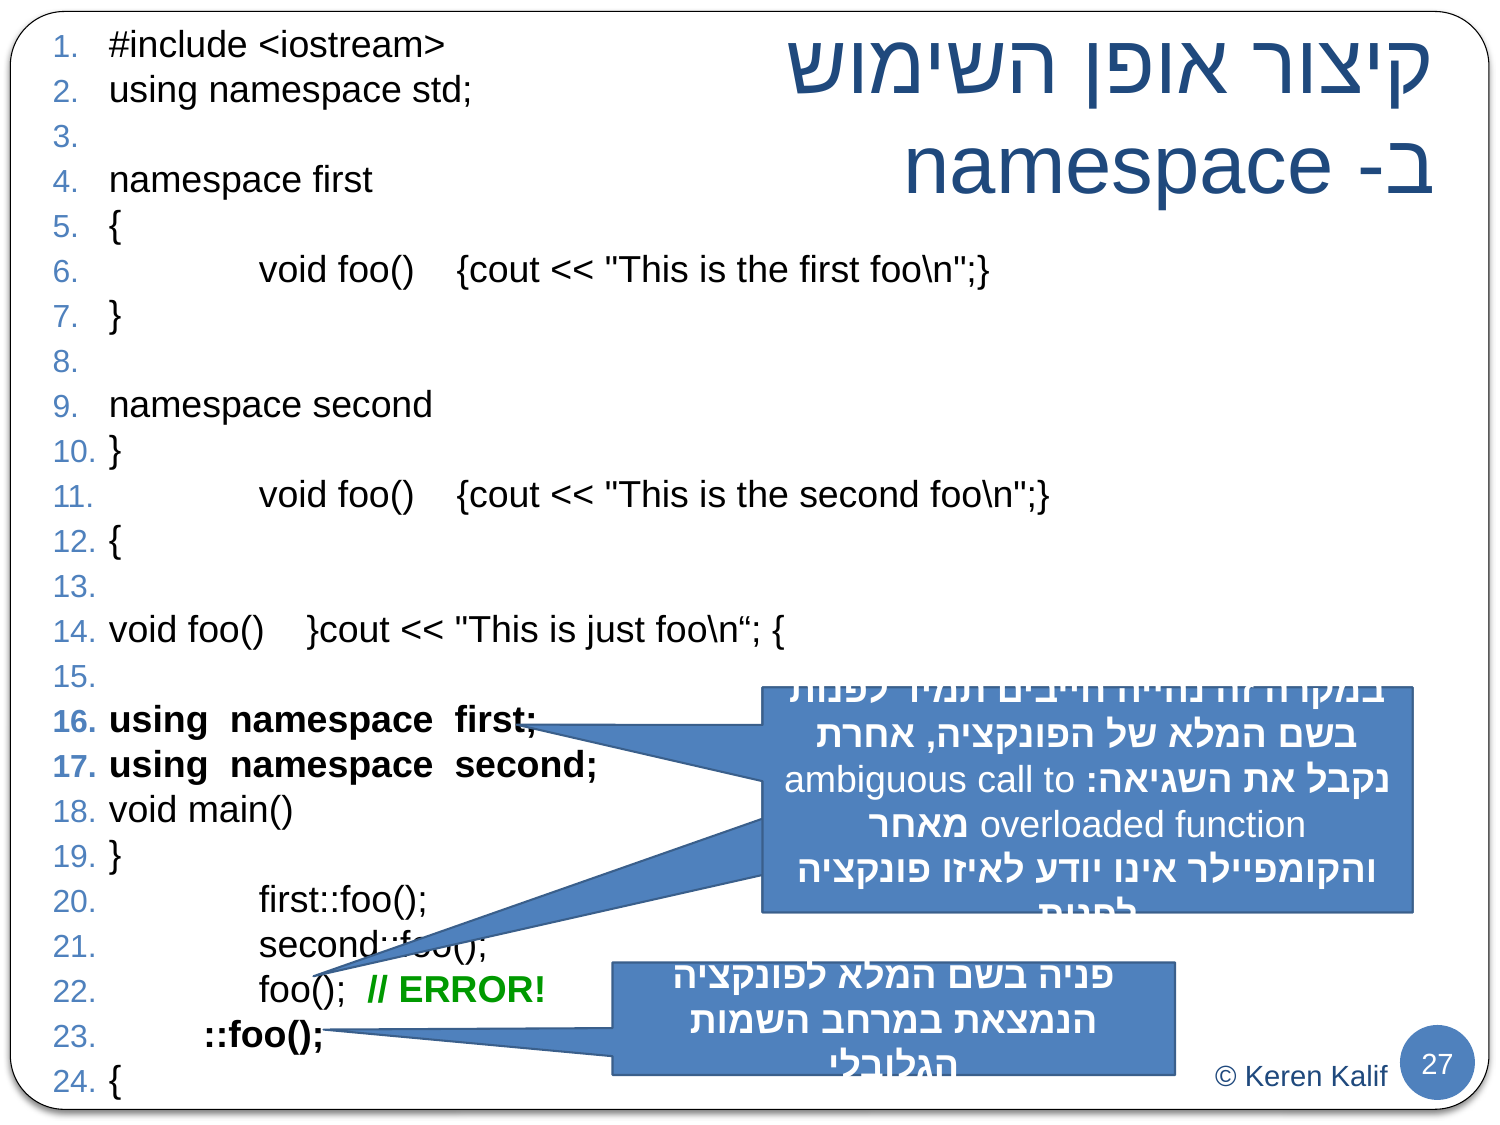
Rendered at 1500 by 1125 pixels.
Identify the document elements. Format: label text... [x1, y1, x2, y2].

text_box פניה בשם המלא לפונקציה הנמצאת במרחב השמות הגלובלי [322, 961, 1177, 1077]
slide_number 27 [1399, 1024, 1475, 1100]
footer © Keren Kalif [1200, 1037, 1500, 1113]
list #include <iostream> using namespace std; namespace first { void foo() {cout << "This is the first foo\n";} } namespace second } void foo() {cout << "This is the second foo\n";} { void foo() }cout << "This is just foo\n“; { using namespace first; using namespace second; void main() } first::foo(); second::foo(); foo(); // ERROR! ::foo(); { [37, 12, 1438, 863]
text_box במקרה זה נהייה חייבים תמיד לפנות בשם המלא של הפונקציה, אחרת נקבל את השגיאה: ambiguous call to overloaded function מאחר והקומפיילר אינו יודע לאיזו פונקציה לפנות [515, 686, 1414, 914]
title קיצור אופן השימוש ב- namespace [49, 37, 1451, 226]
text_box במקרה זה נהייה חייבים תמיד לפנות בשם המלא של הפונקציה, אחרת נקבל את השגיאה: ambiguous call to overloaded function מאחר והקומפיילר אינו יודע איזו פונקציה לפנות [312, 818, 761, 978]
